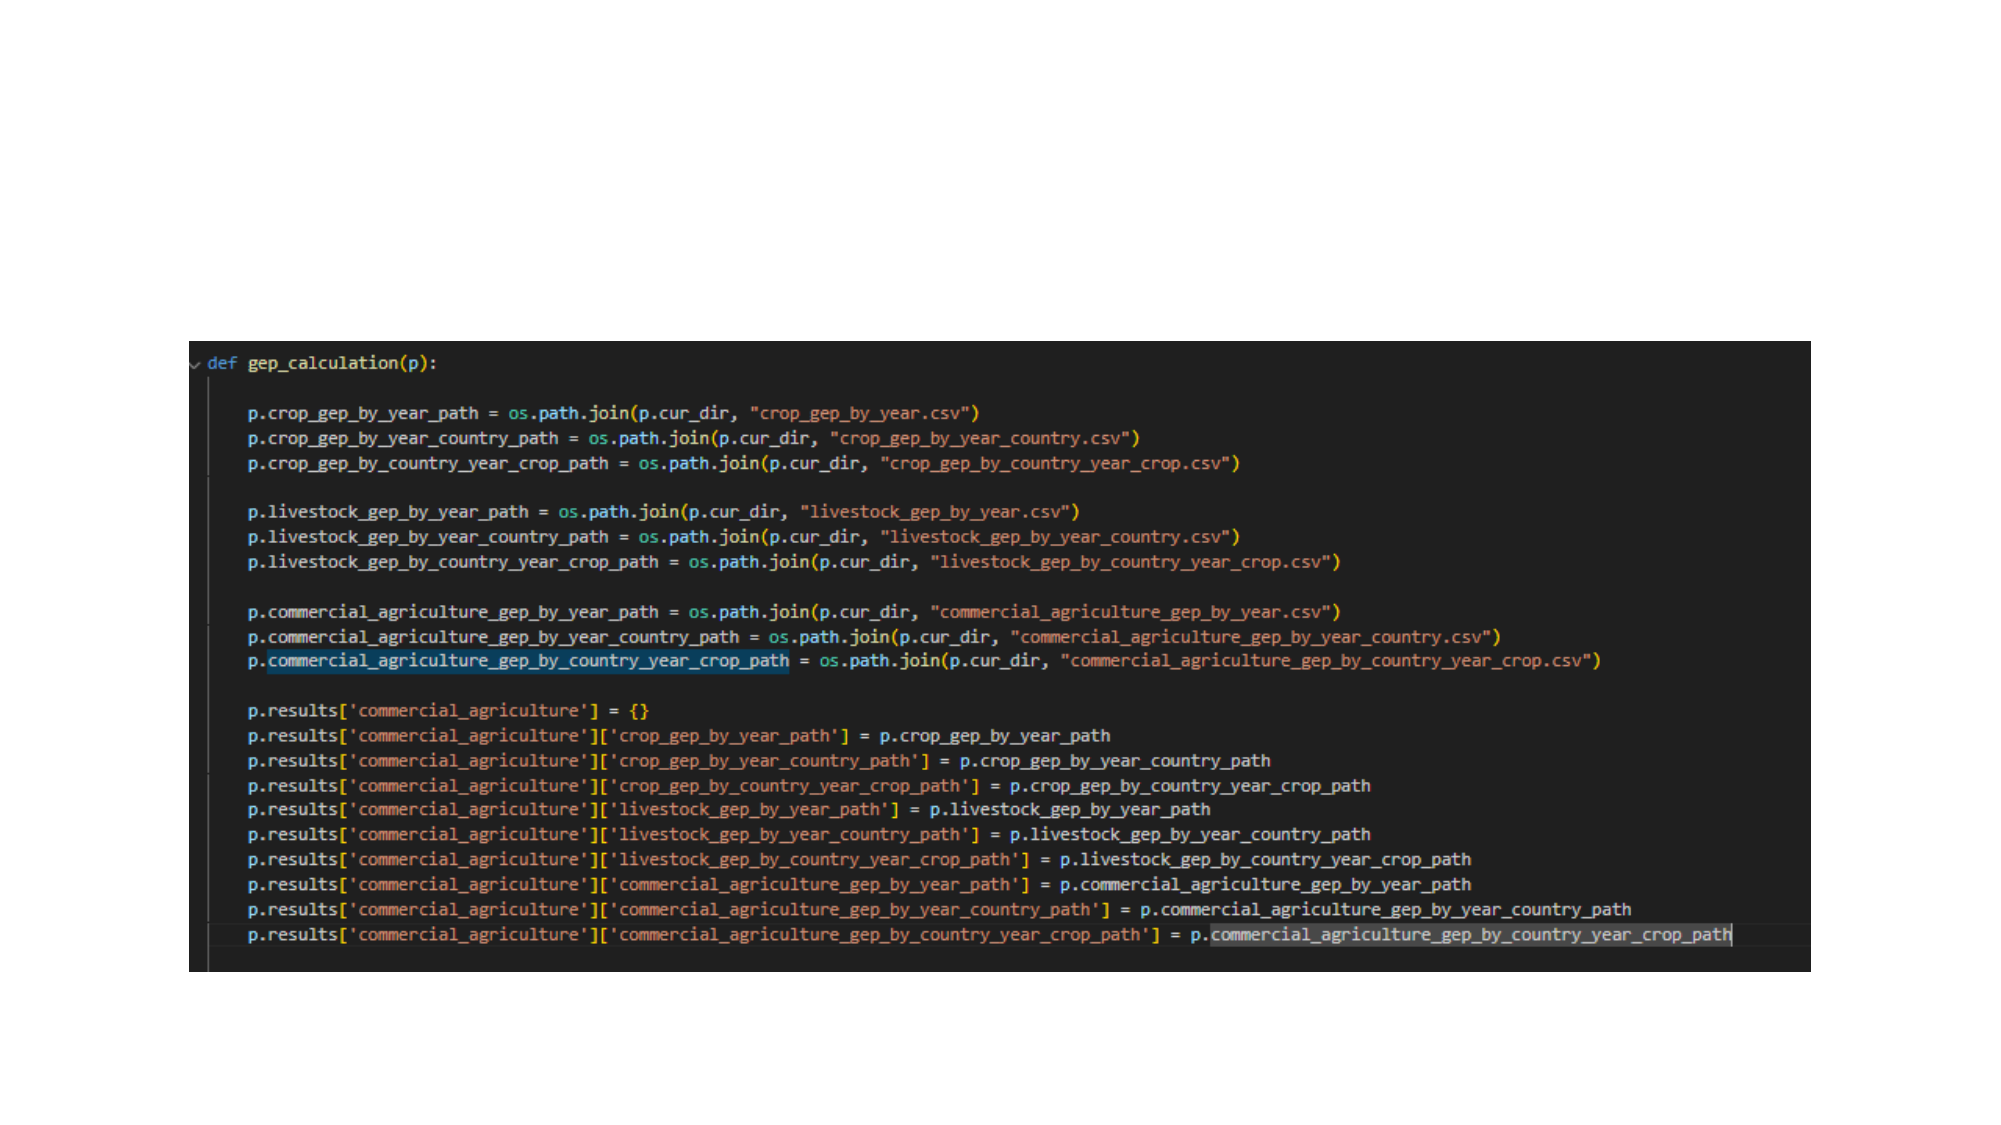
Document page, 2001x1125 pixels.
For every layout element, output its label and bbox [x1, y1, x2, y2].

picture [189, 340, 1811, 972]
